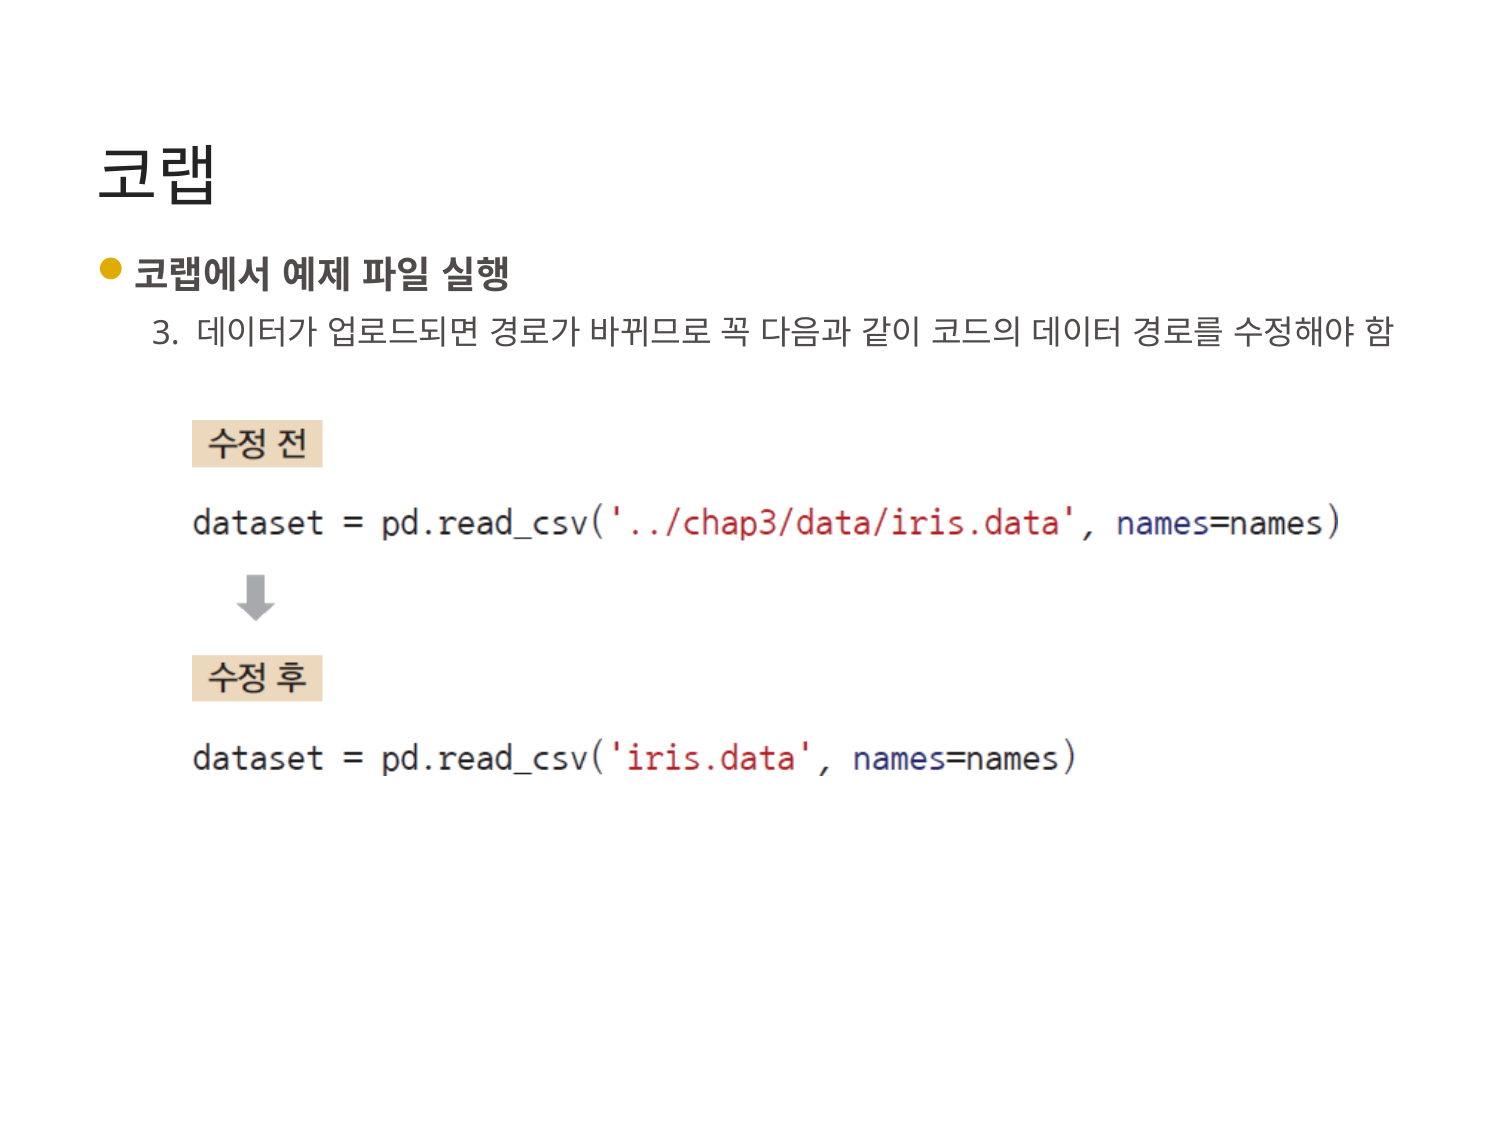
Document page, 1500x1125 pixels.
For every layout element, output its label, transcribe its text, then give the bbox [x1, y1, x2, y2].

picture [192, 420, 1338, 776]
list 코랩에서 예제 파일 실행 3. 데이터가 업로드되면 경로가 바뀌므로 꼭 다음과 같이 코드의 데이터 경로를 수정해야 함 [81, 239, 1412, 1054]
title 코랩 [81, 90, 1412, 222]
